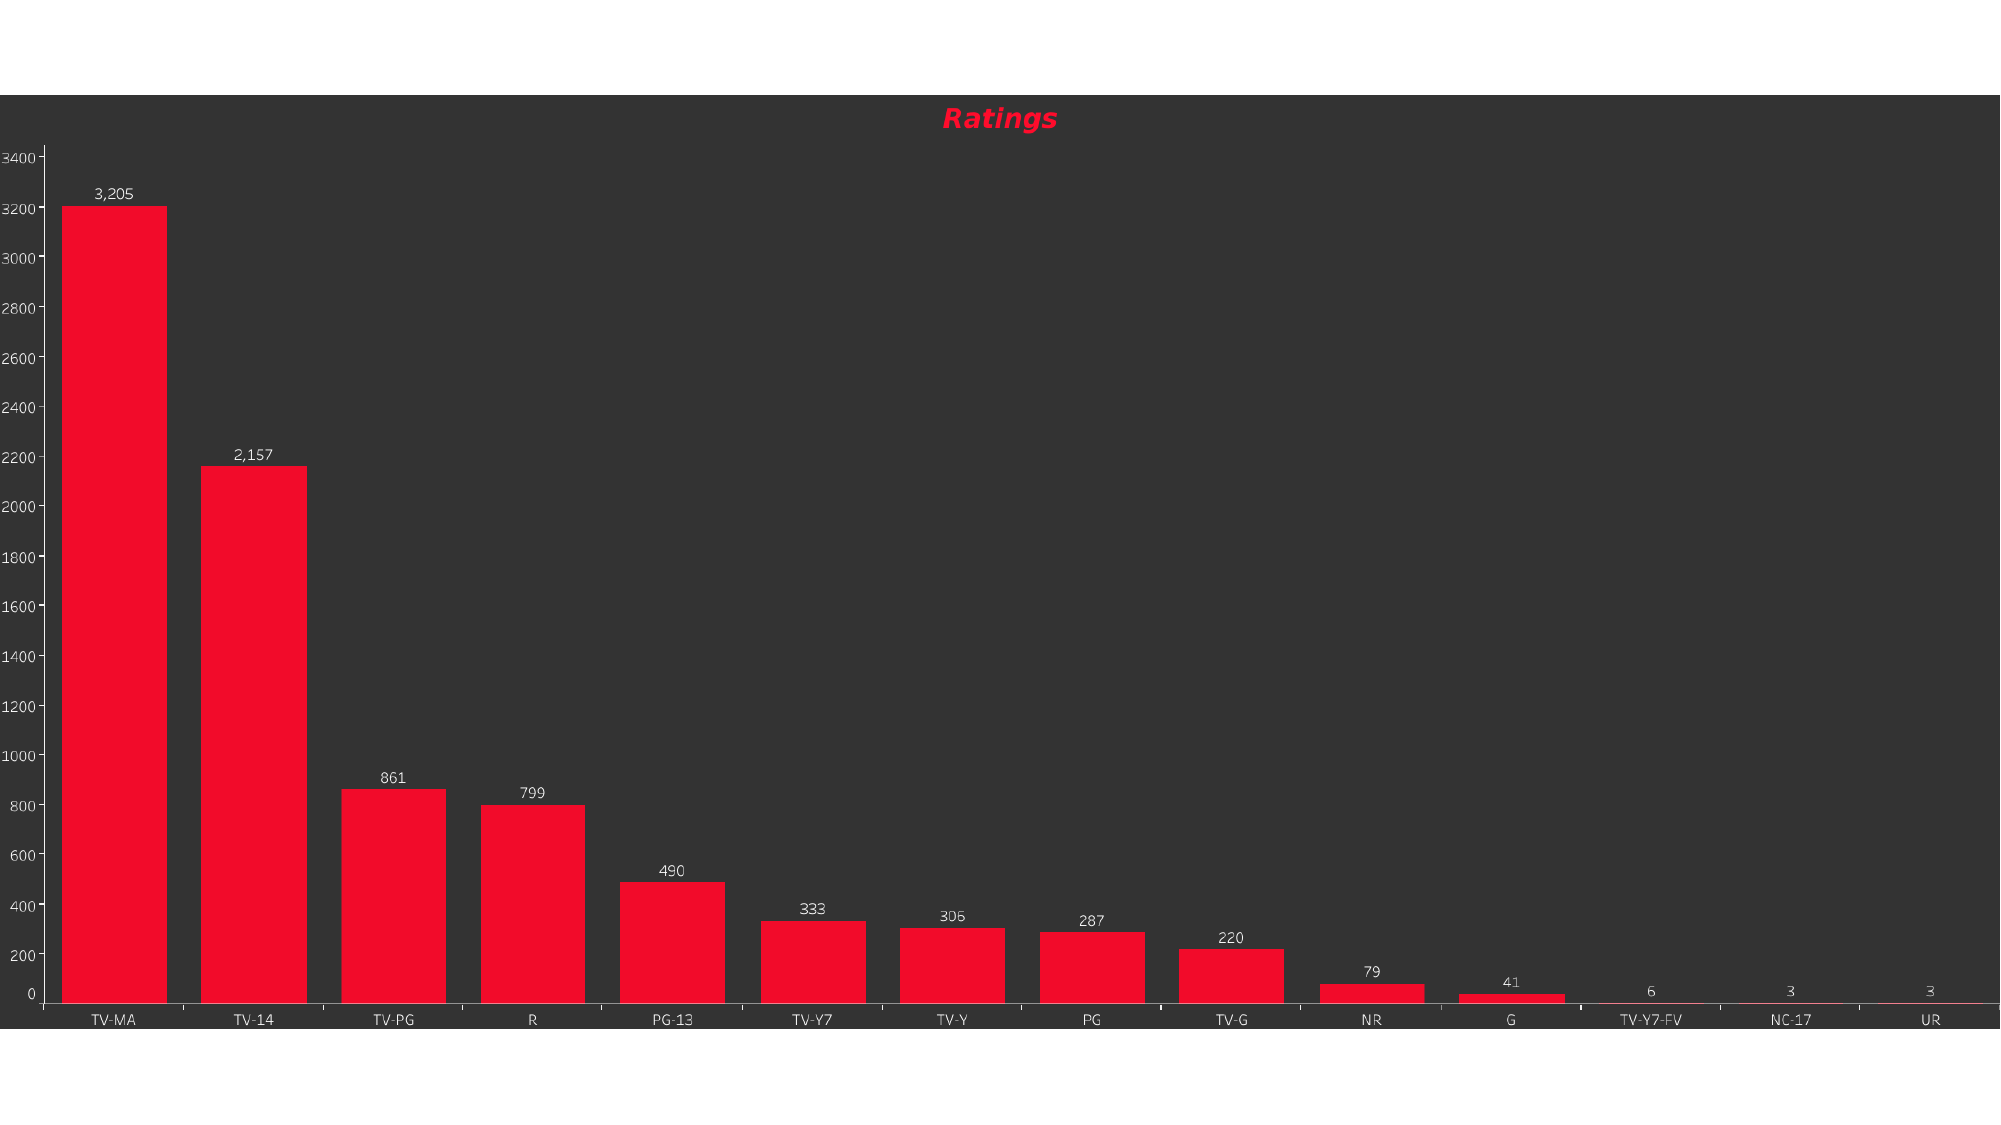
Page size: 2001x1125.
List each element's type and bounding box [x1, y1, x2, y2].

picture [0, 95, 2000, 1029]
